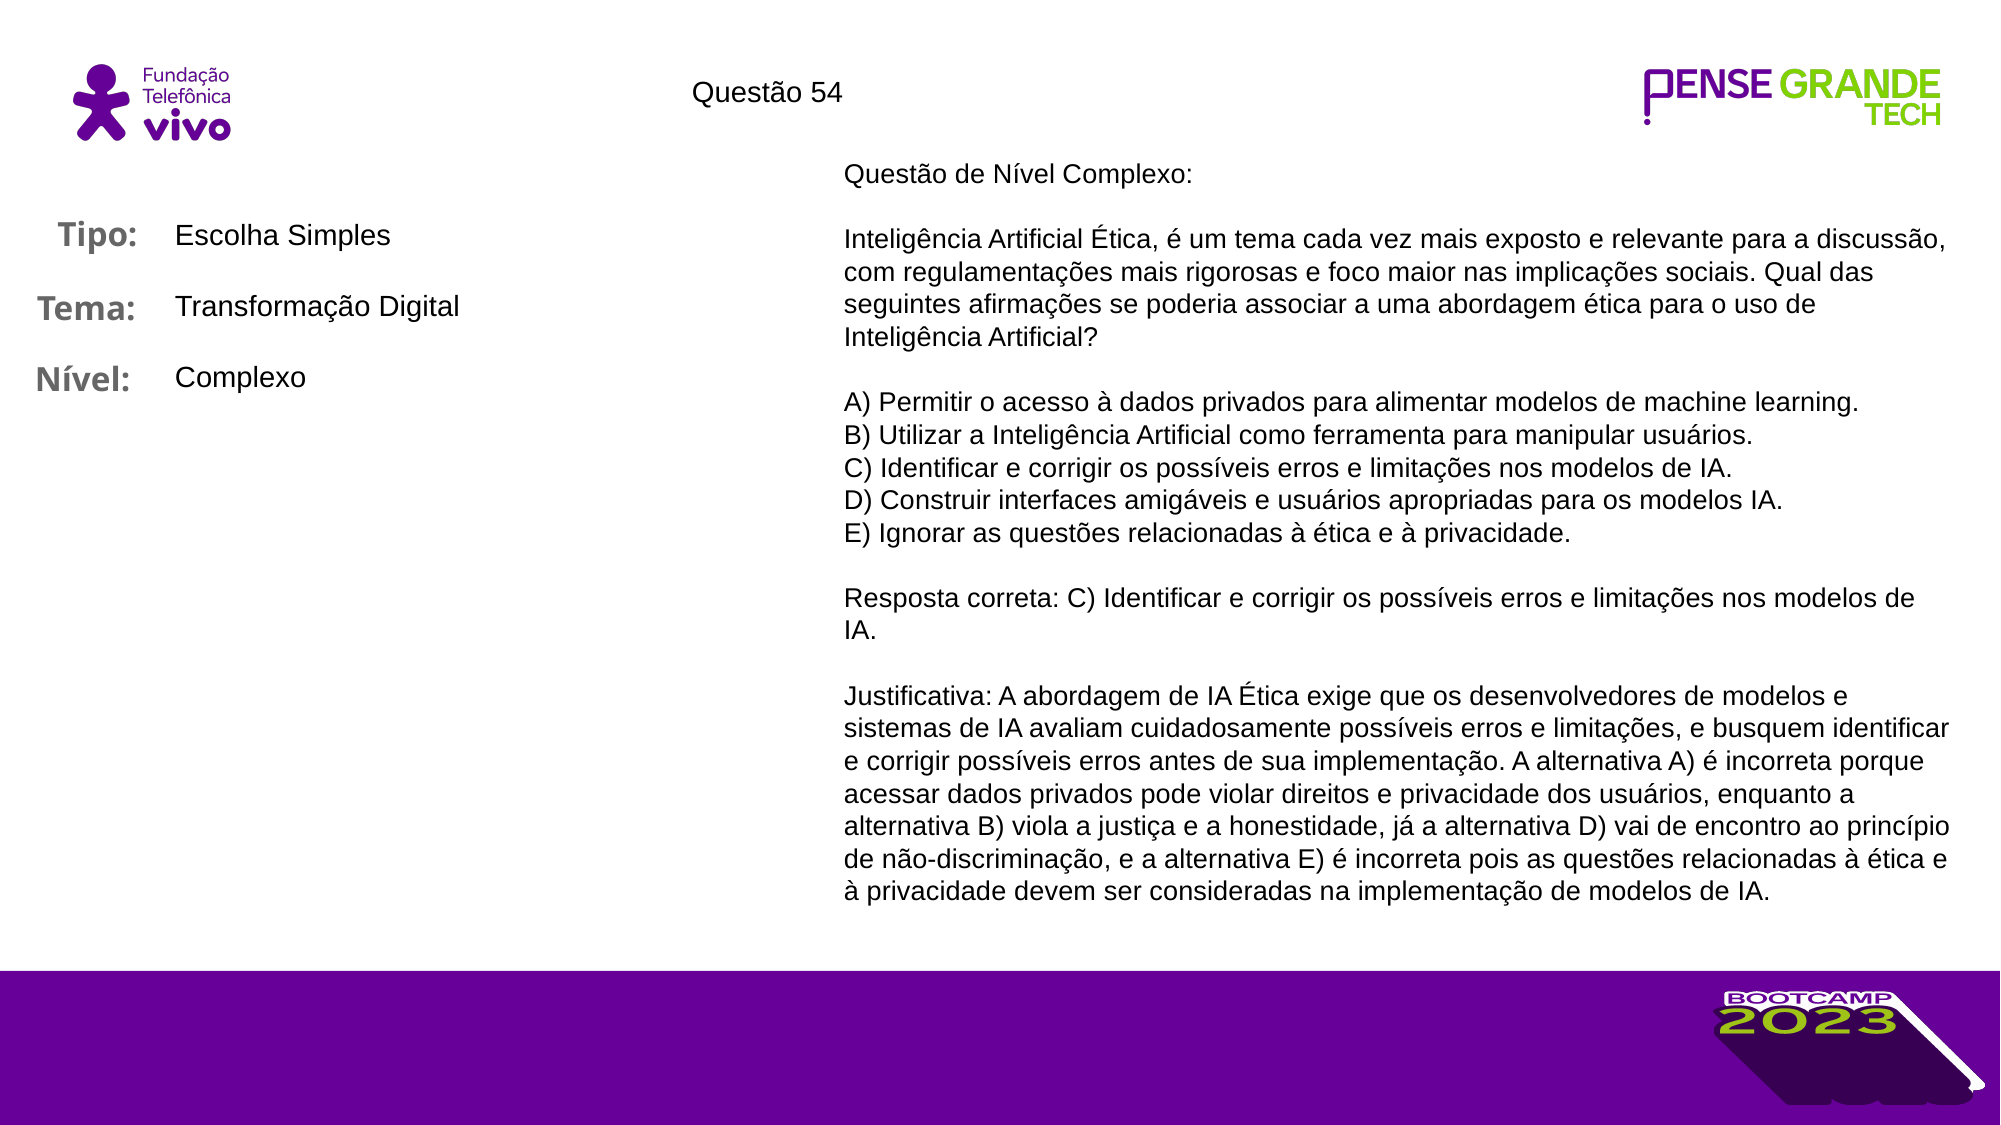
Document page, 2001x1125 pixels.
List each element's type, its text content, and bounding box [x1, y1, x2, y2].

text_box [0, 970, 2000, 1125]
picture [1713, 991, 1985, 1105]
text_box Transformação Digital [160, 279, 830, 330]
text_box Tipo: [42, 206, 153, 261]
text_box Questão 54 [677, 65, 1131, 116]
text_box Tema: [22, 279, 151, 335]
picture [1614, 0, 1970, 198]
text_box Escolha Simples [160, 208, 830, 259]
text_box Complexo [160, 350, 830, 401]
picture [67, 56, 237, 150]
text_box Questão de Nível Complexo: Inteligência Artificial Ética, é um tema cada vez mais exposto e relevante para a discussão, com regulamentações mais rigorosas e foco maior nas implicações sociais. Qual das seguintes afirmações se poderia associar a uma abordagem ética para o uso de Inteligência Artificial? A) Permitir o acesso à dados privados para alimentar modelos de machine learning. B) Utilizar a Inteligência Artificial como ferramenta para manipular usuários. C) Identificar e corrigir os possíveis erros e limitações nos modelos de IA. D) Construir interfaces amigáveis e usuários apropriadas para os modelos IA. E) Ignorar as questões relacionadas à ética e à privacidade. Resposta correta: C) Identificar e corrigir os possíveis erros e limitações nos modelos de IA. Justificativa: A abordagem de IA Ética exige que os desenvolvedores de modelos e sistemas de IA avaliam cuidadosamente possíveis erros e limitações, e busquem identificar e corrigir possíveis erros antes de sua implementação. A alternativa A) é incorreta porque acessar dados privados pode violar direitos e privacidade dos usuários, enquanto a alternativa B) viola a justiça e a honestidade, já a alternativa D) vai de encontro ao princípio de não-discriminação, e a alternativa E) é incorreta pois as questões relacionadas à ética e à privacidade devem ser consideradas na implementação de modelos de IA. [829, 148, 1970, 951]
text_box Nível: [20, 350, 146, 406]
